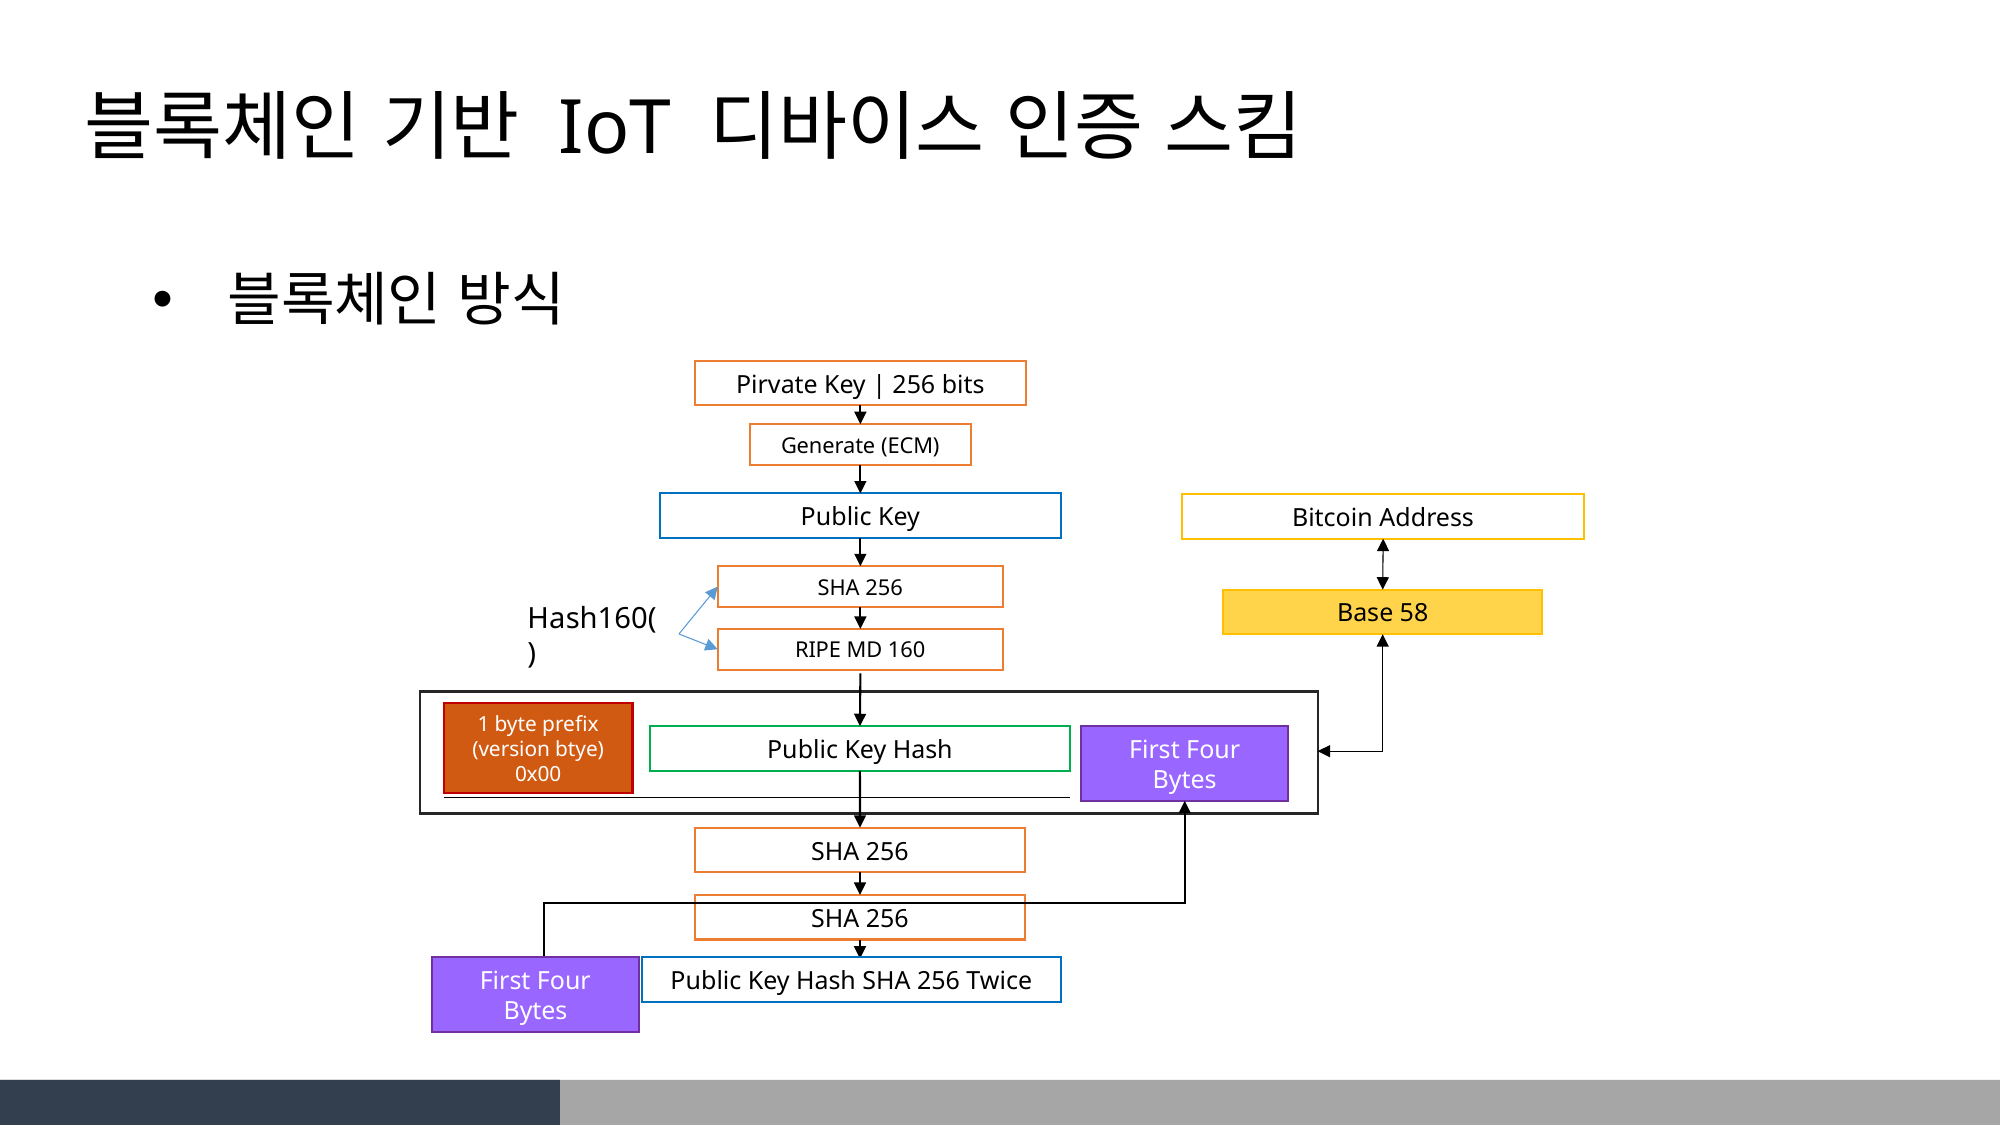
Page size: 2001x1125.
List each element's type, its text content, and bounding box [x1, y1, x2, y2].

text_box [419, 360, 1585, 1005]
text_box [0, 1079, 2000, 1125]
text_box 블록체인 기반 IoT 디바이스 인증 스킴 [69, 57, 1795, 202]
text_box 블록체인 방식 [137, 253, 1923, 351]
